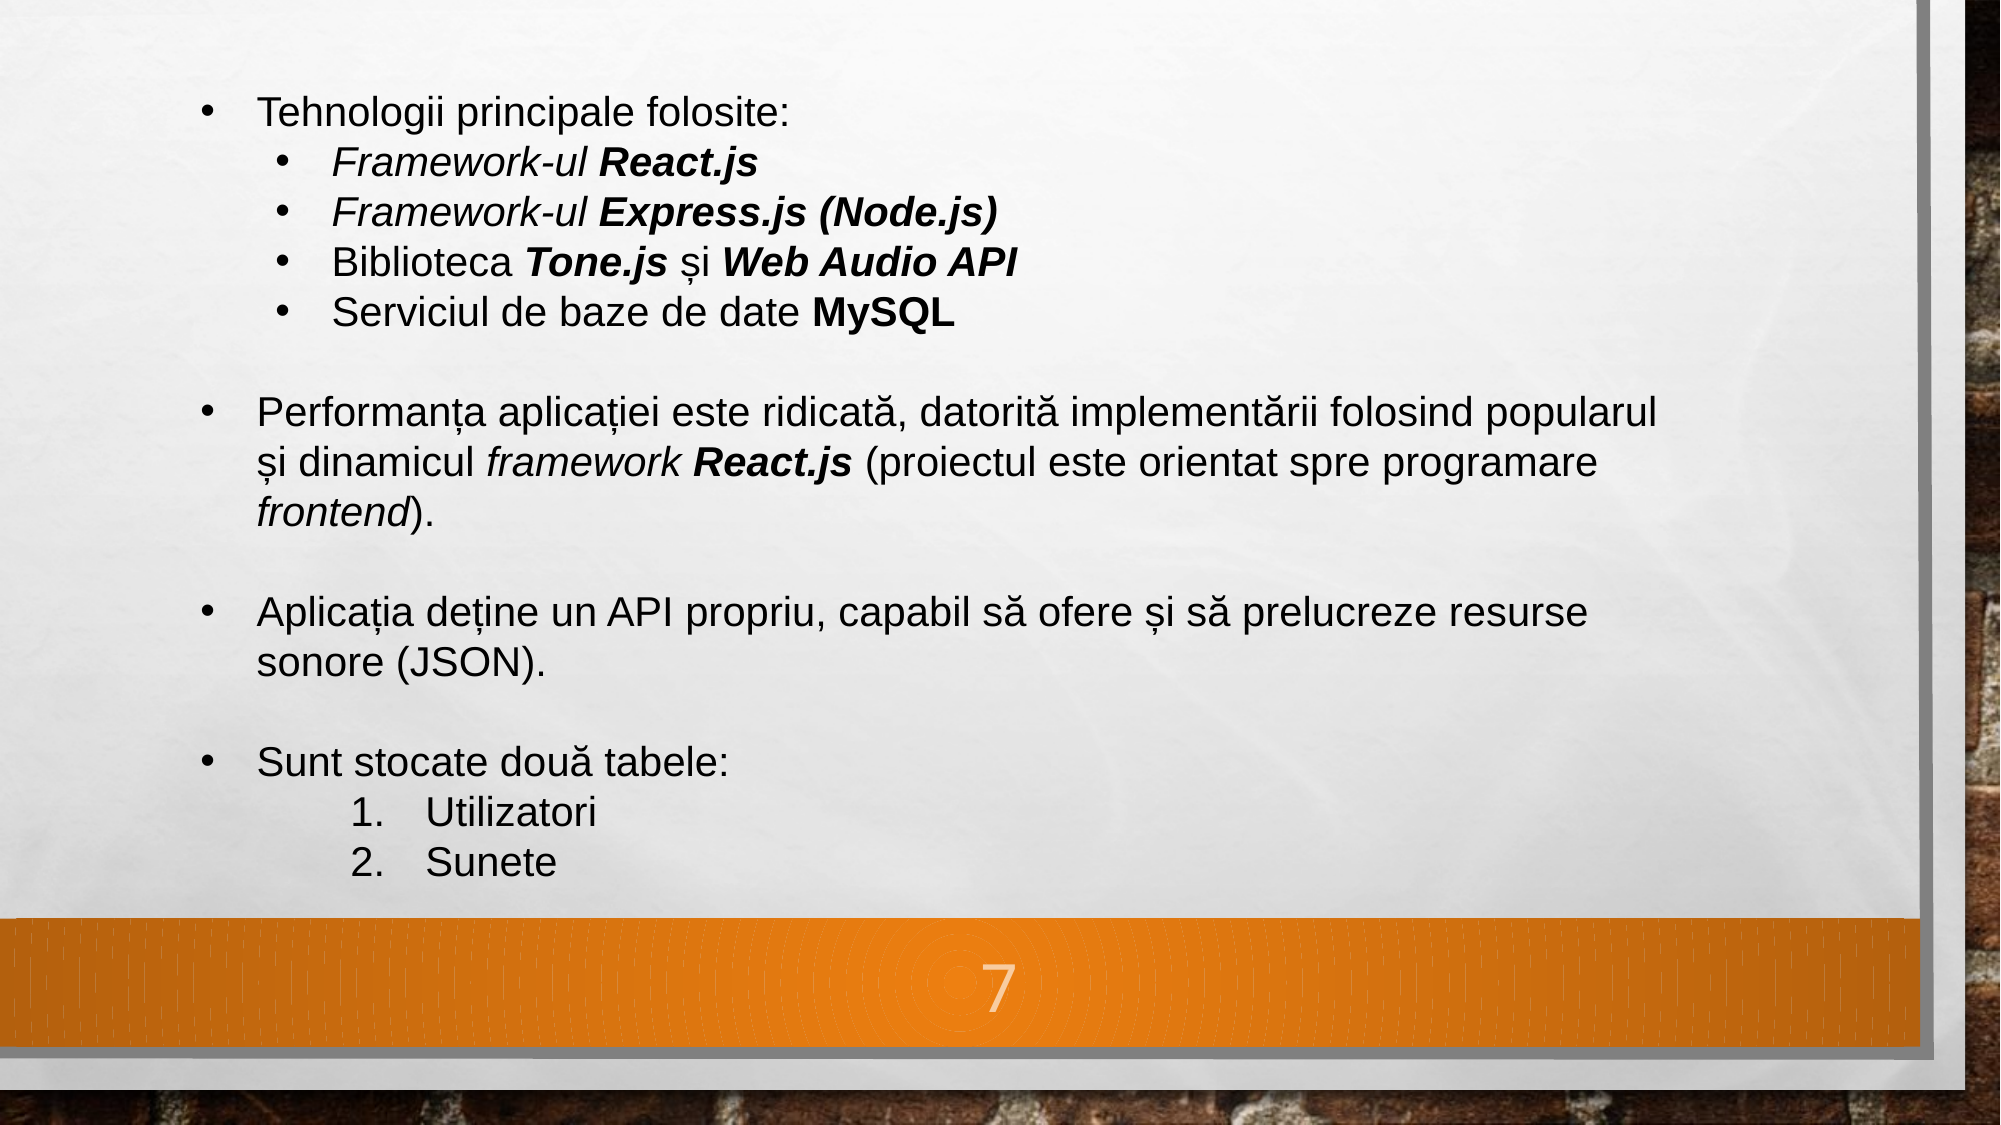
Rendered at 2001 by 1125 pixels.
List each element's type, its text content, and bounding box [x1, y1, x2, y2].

picture [0, 0, 2000, 1125]
slide_number 7 [925, 950, 1075, 1033]
text_box Tehnologii principale folosite: Framework-ul React.js Framework-ul Express.js (Node.js) Biblioteca Tone.js și Web Audio API Serviciul de baze de date MySQL Performanța aplicației este ridicată, datorită implementării folosind popularul și dinamicul framework React.js (proiectul este orientat spre programare frontend). Aplicația deține un API propriu, capabil să ofere și să prelucreze resurse sonore (JSON). Sunt stocate două tabele: Utilizatori Sunete [185, 77, 1703, 893]
